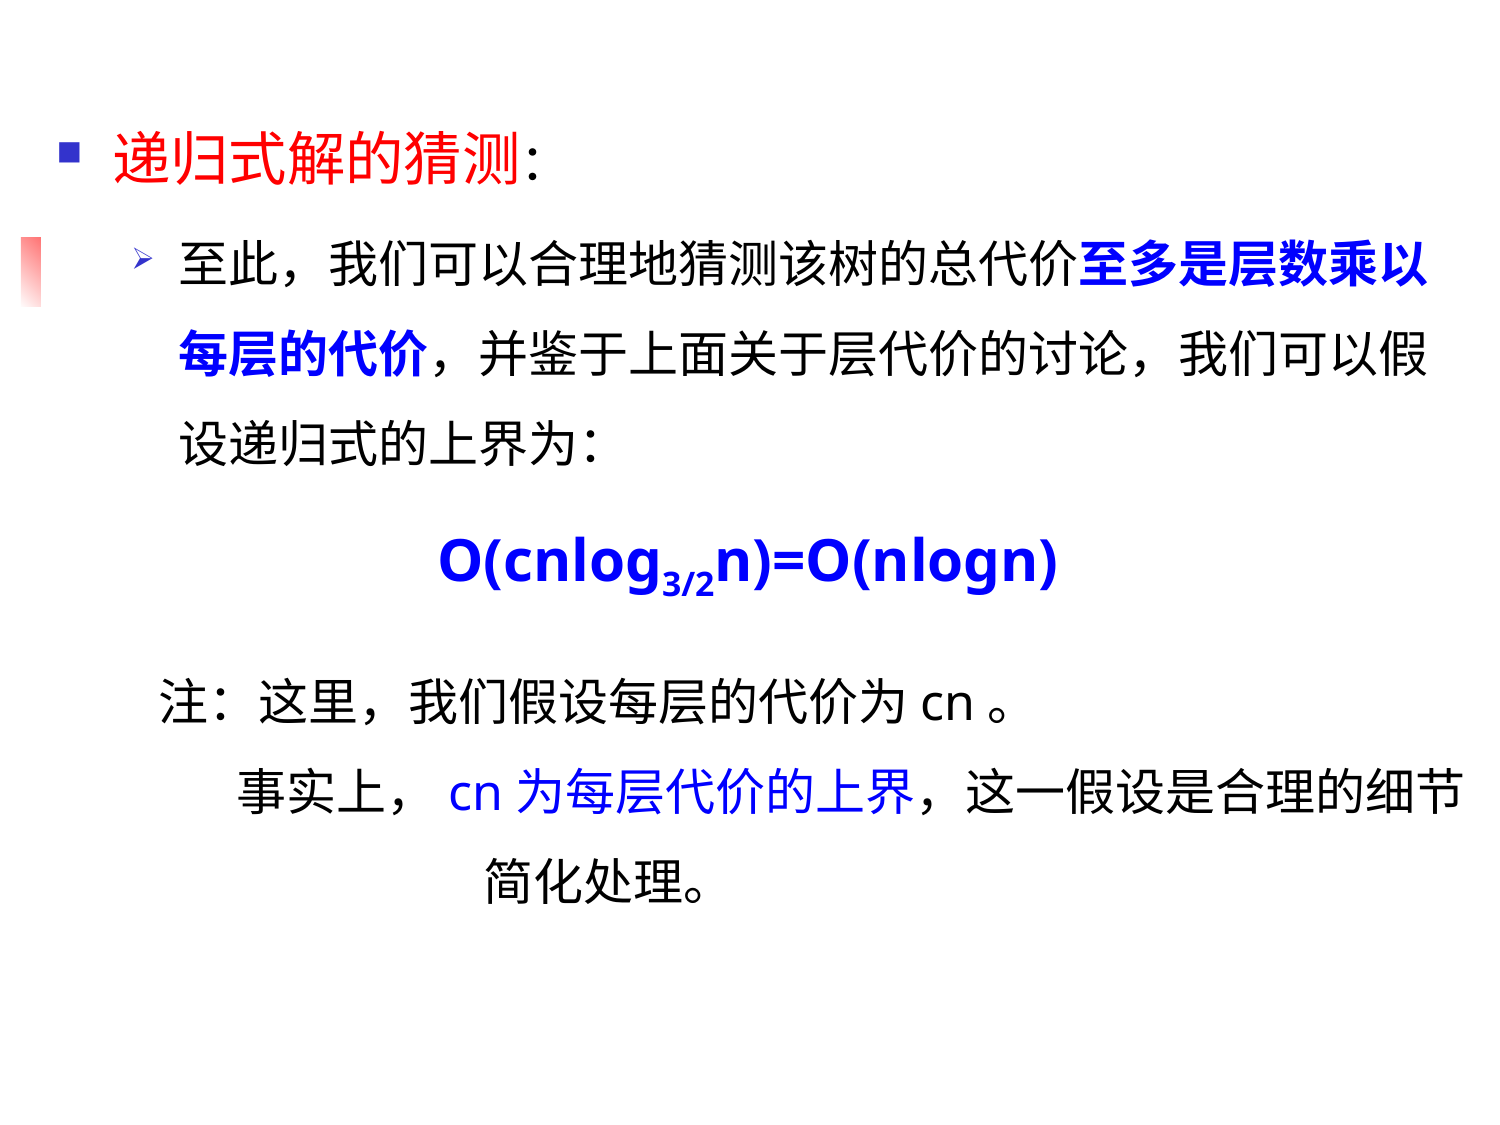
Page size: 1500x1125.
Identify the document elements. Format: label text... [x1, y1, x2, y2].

list 递归式解的猜测： 至此，我们可以合理地猜测该树的总代价至多是层数乘以每层的代价，并鉴于上面关于层代价的讨论，我们可以假设递归式的上界为： O(cnlog3/2n)=O(nlogn) 注：这里，我们假设每层的代价为cn。 事实上，cn为每层代价的上界，这一假设是合理的细节简化处理。 [41, 79, 1483, 941]
